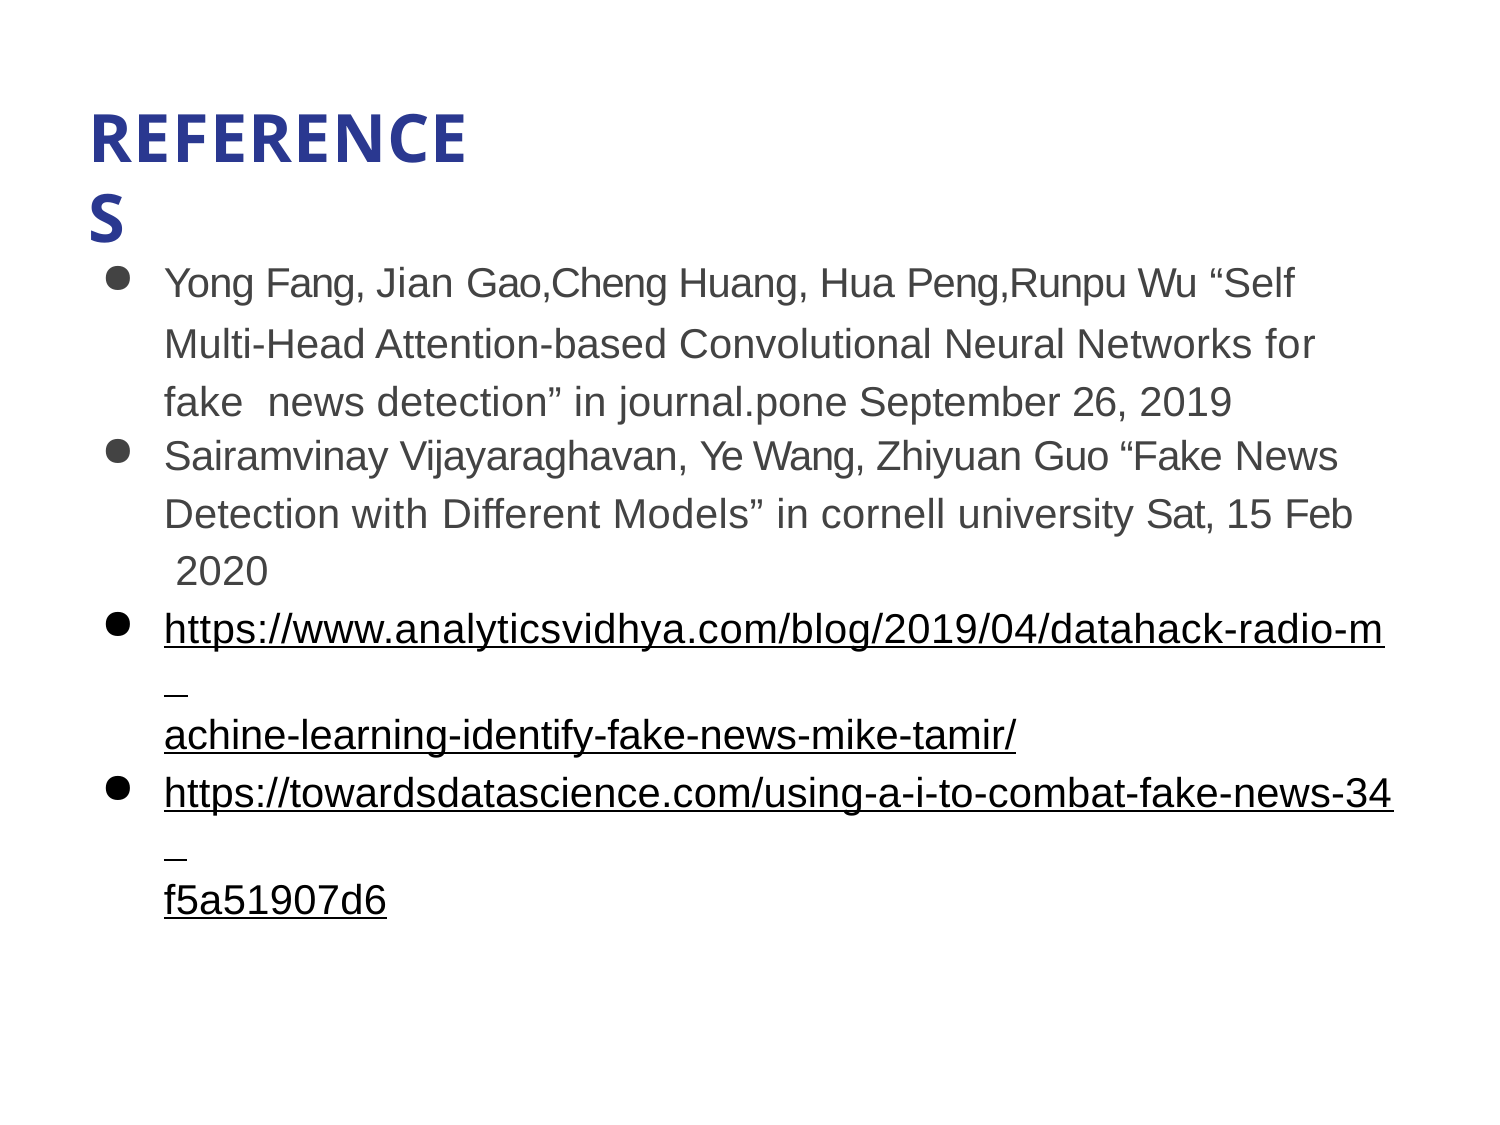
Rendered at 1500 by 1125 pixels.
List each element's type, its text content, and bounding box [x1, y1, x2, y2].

title REFERENCES [86, 94, 495, 285]
text_box Yong Fang, Jian Gao,Cheng Huang, Hua Peng,Runpu Wu “Self Multi-Head Attention-based Convolutional Neural Networks for fake news detection” in journal.pone September 26, 2019 Sairamvinay Vijayaraghavan, Ye Wang, Zhiyuan Guo “Fake News Detection with Different Models” in cornell university Sat, 15 Feb 2020 https://www.analyticsvidhya.com/blog/2019/04/datahack-radio-m achine-learning-identify-fake-news-mike-tamir/ https://towardsdatascience.com/using-a-i-to-combat-fake-news-34 f5a51907d6 [99, 246, 1407, 824]
